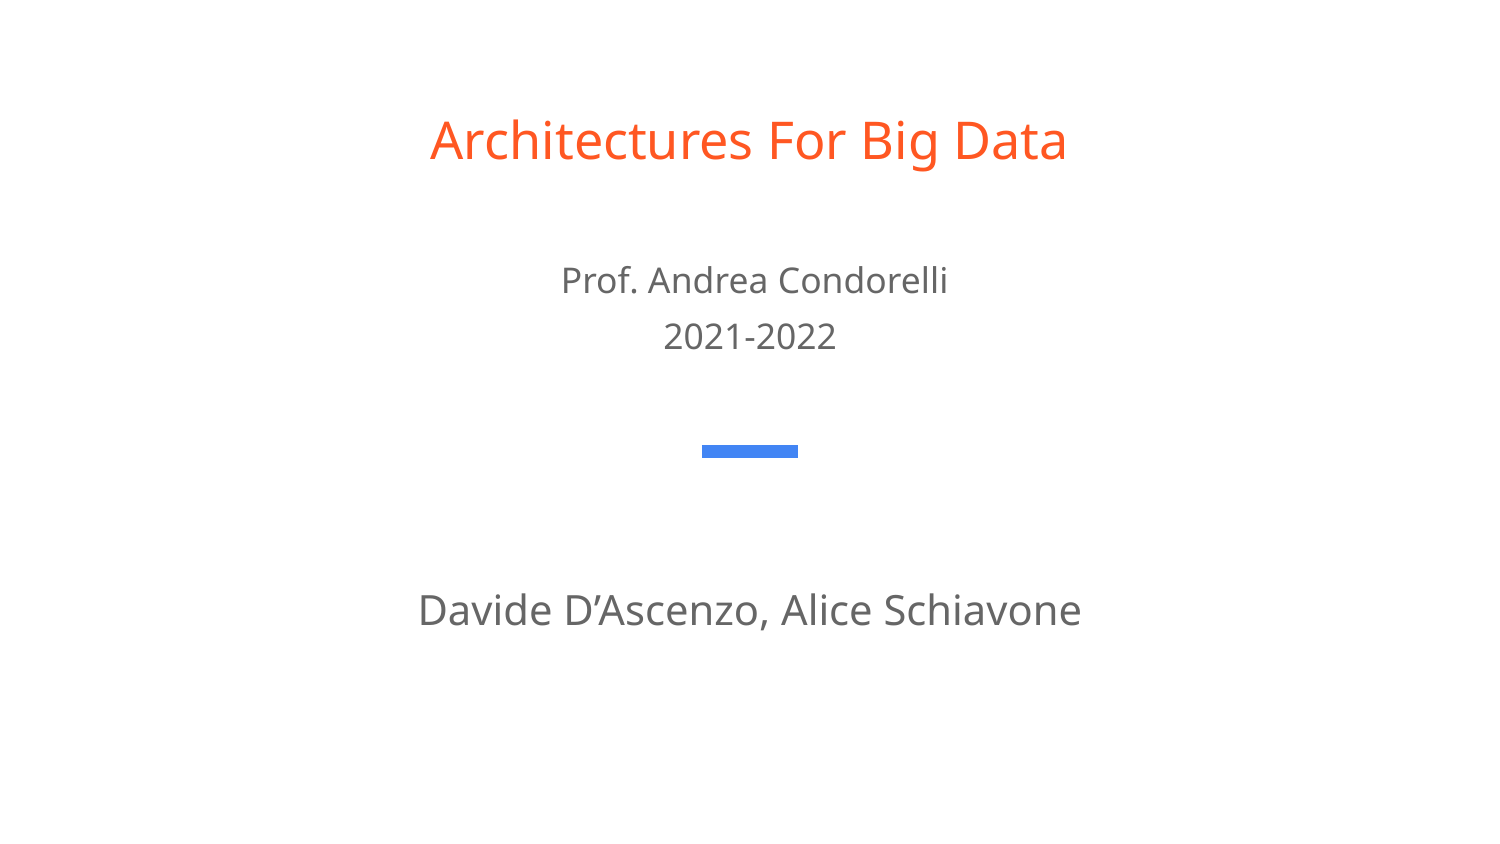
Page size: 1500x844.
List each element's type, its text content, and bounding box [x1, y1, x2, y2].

title Architectures For Big Data Prof. Andrea Condorelli 2021-2022 [51, 89, 1449, 419]
subtitle Davide D’Ascenzo, Alice Schiavone [51, 557, 1449, 678]
